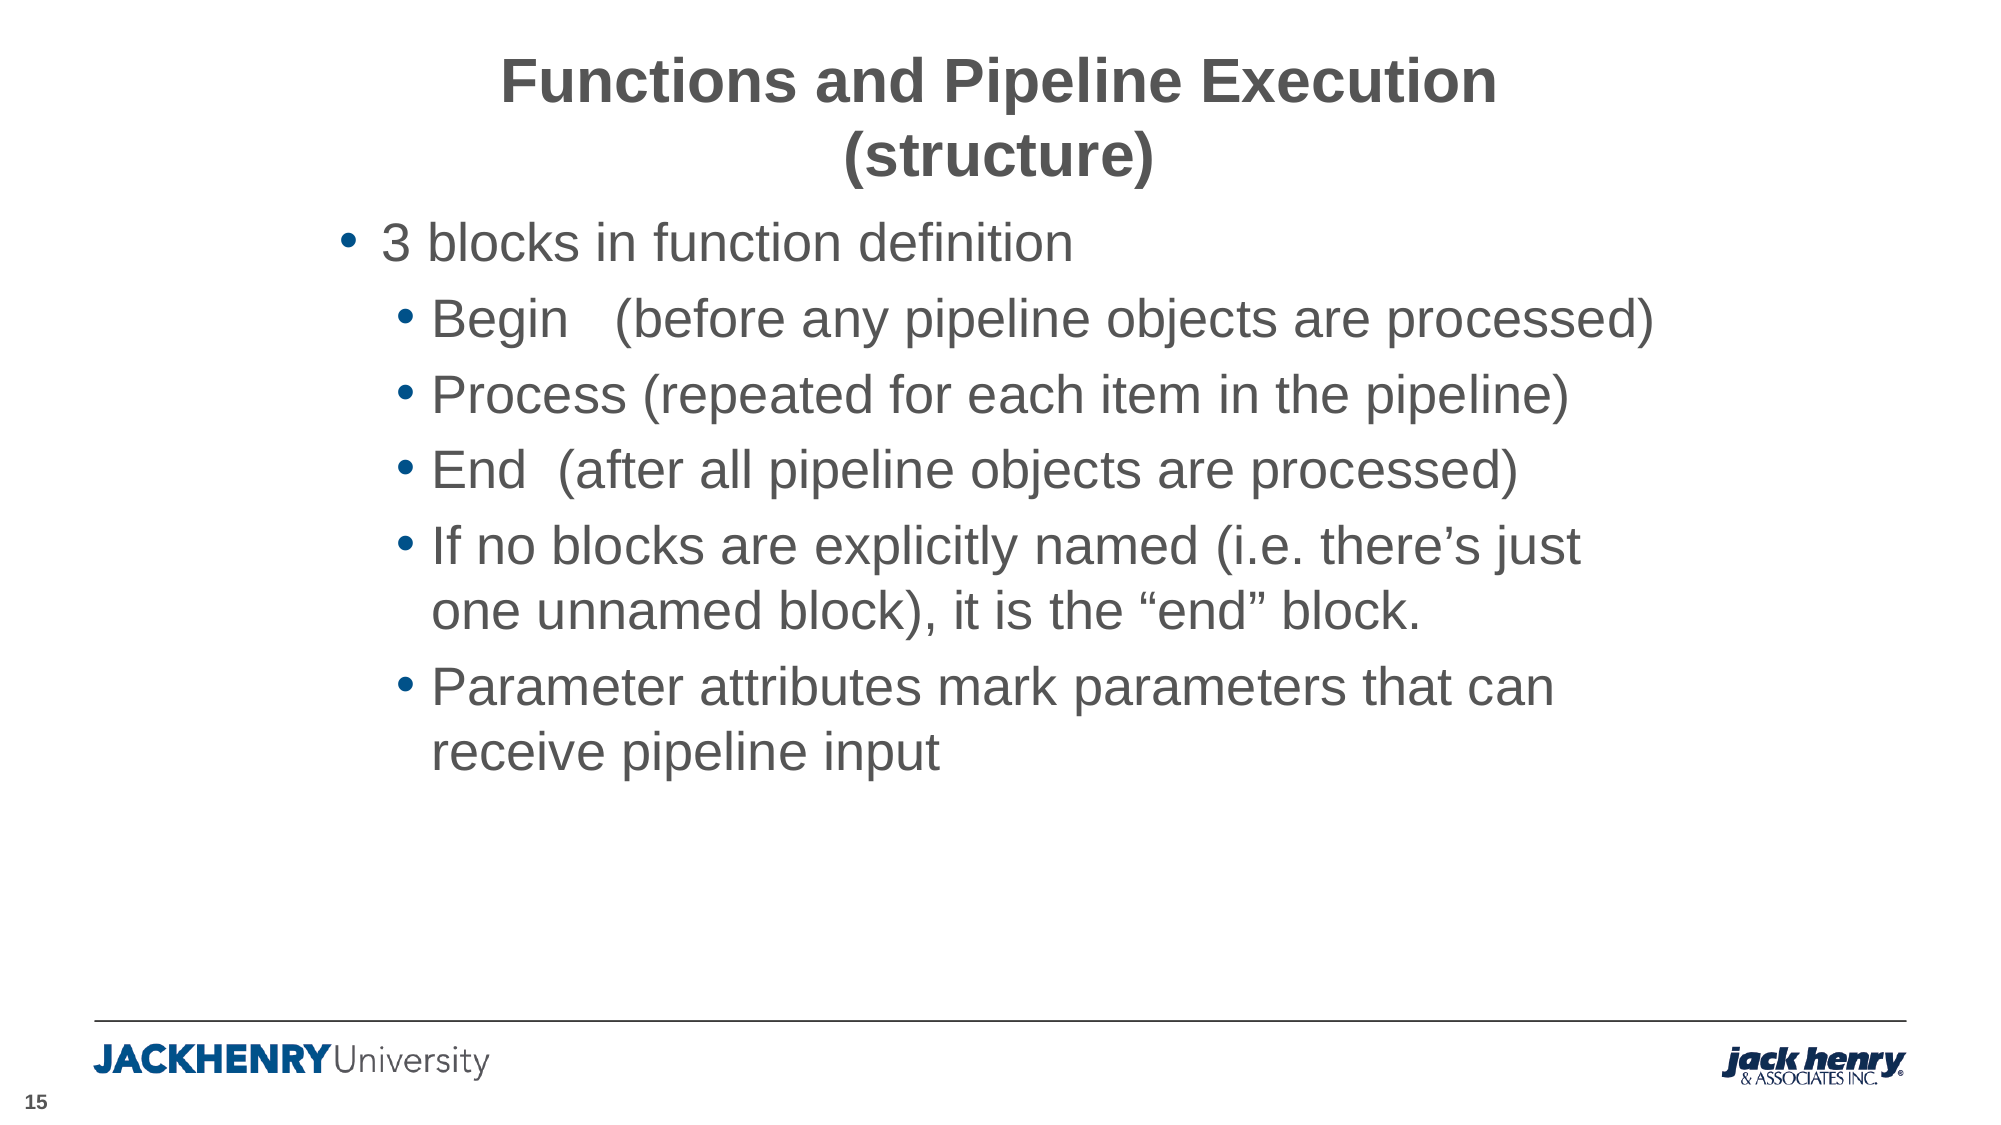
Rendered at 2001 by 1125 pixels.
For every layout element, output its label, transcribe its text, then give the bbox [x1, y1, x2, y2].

list 3 blocks in function definition Begin (before any pipeline objects are processed) Process (repeated for each item in the pipeline) End (after all pipeline objects are processed) If no blocks are explicitly named (i.e. there’s just one unnamed block), it is the “end” block. Parameter attributes mark parameters that can receive pipeline input [324, 200, 1675, 1030]
picture [0, 1010, 2000, 1125]
title Functions and Pipeline Execution (structure) [99, 73, 1900, 156]
